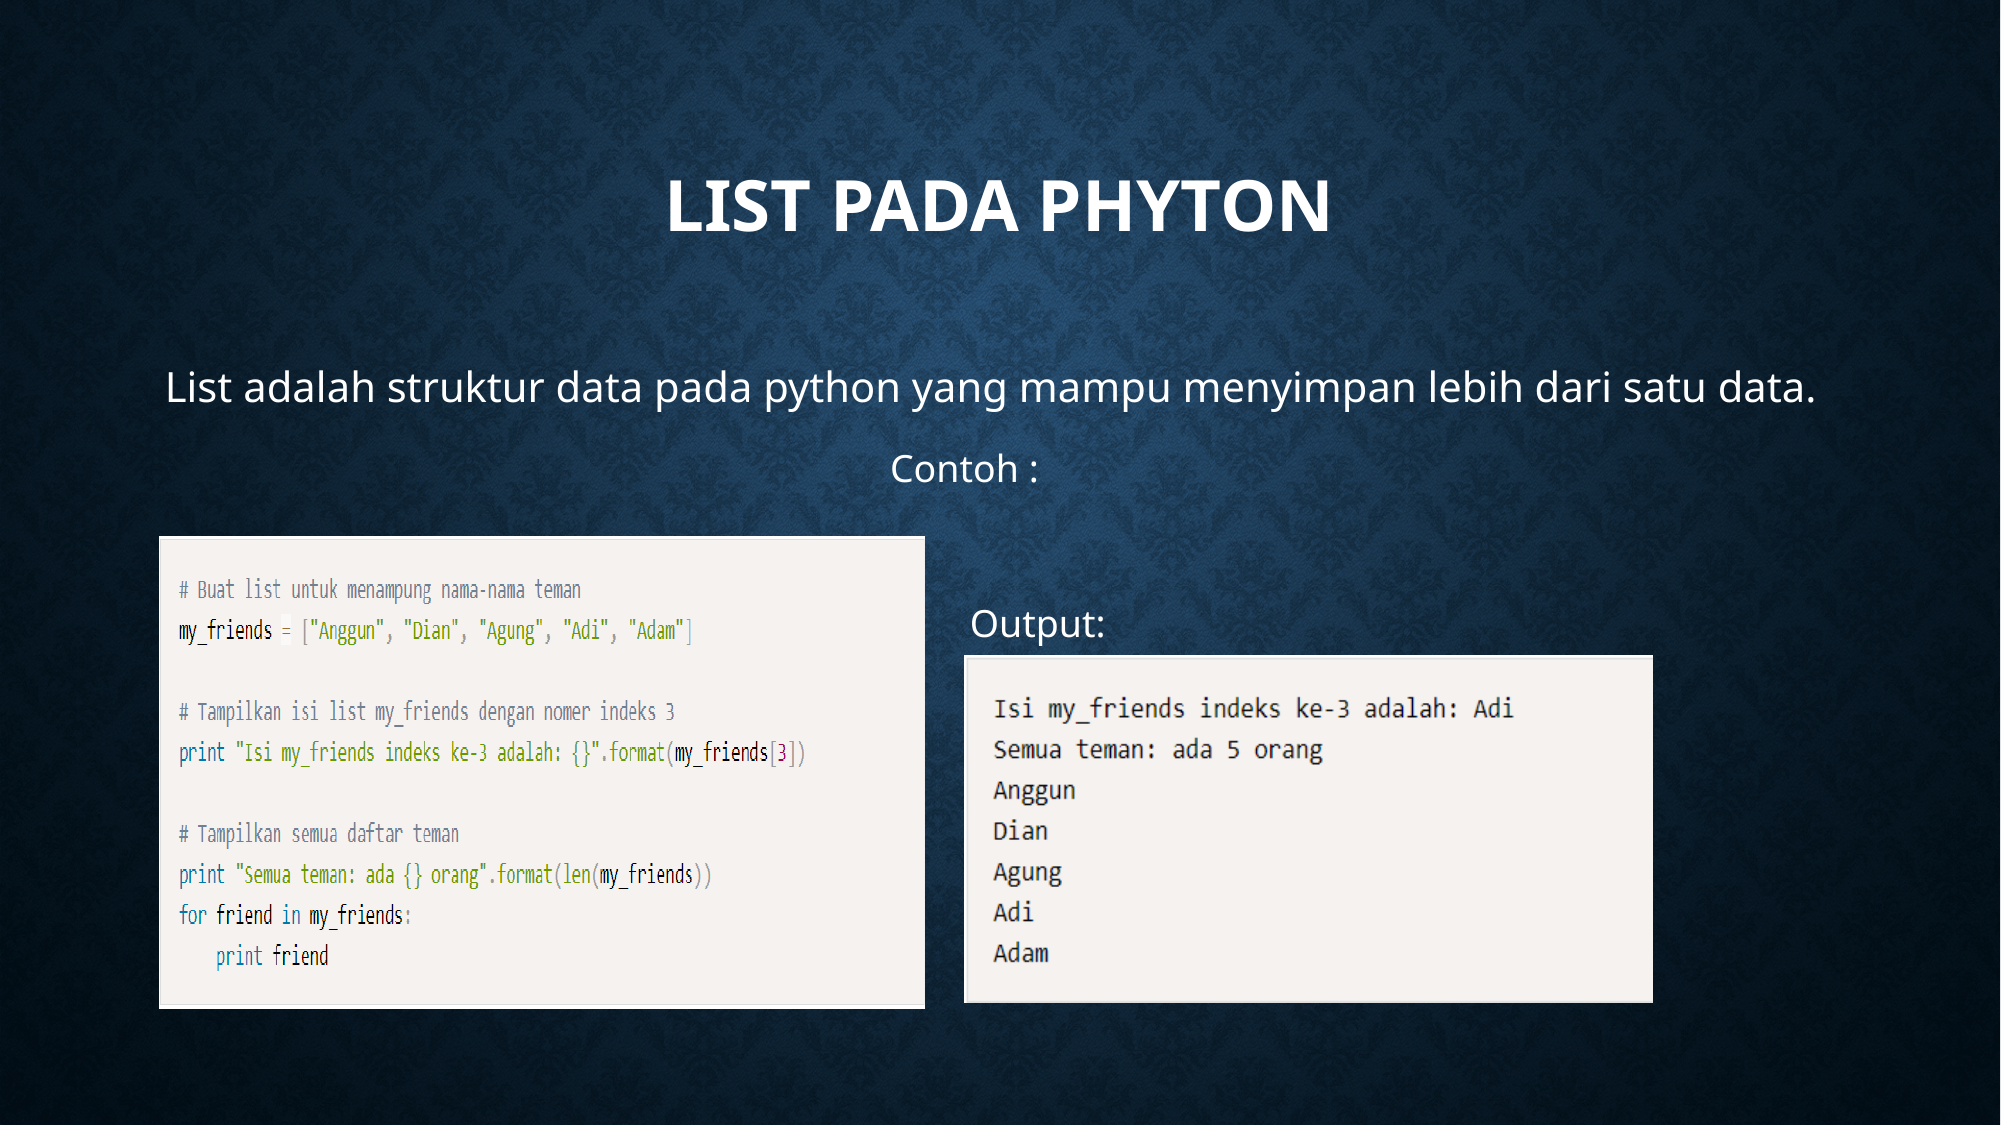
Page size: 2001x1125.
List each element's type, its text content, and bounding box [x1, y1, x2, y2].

text_box Output: [955, 592, 1121, 652]
title List Pada Phyton [149, 99, 1849, 318]
list List adalah struktur data pada python yang mampu menyimpan lebih dari satu data. [149, 343, 1849, 950]
picture [963, 654, 1654, 1003]
text_box Contoh : [875, 437, 1054, 498]
picture [159, 535, 925, 1009]
